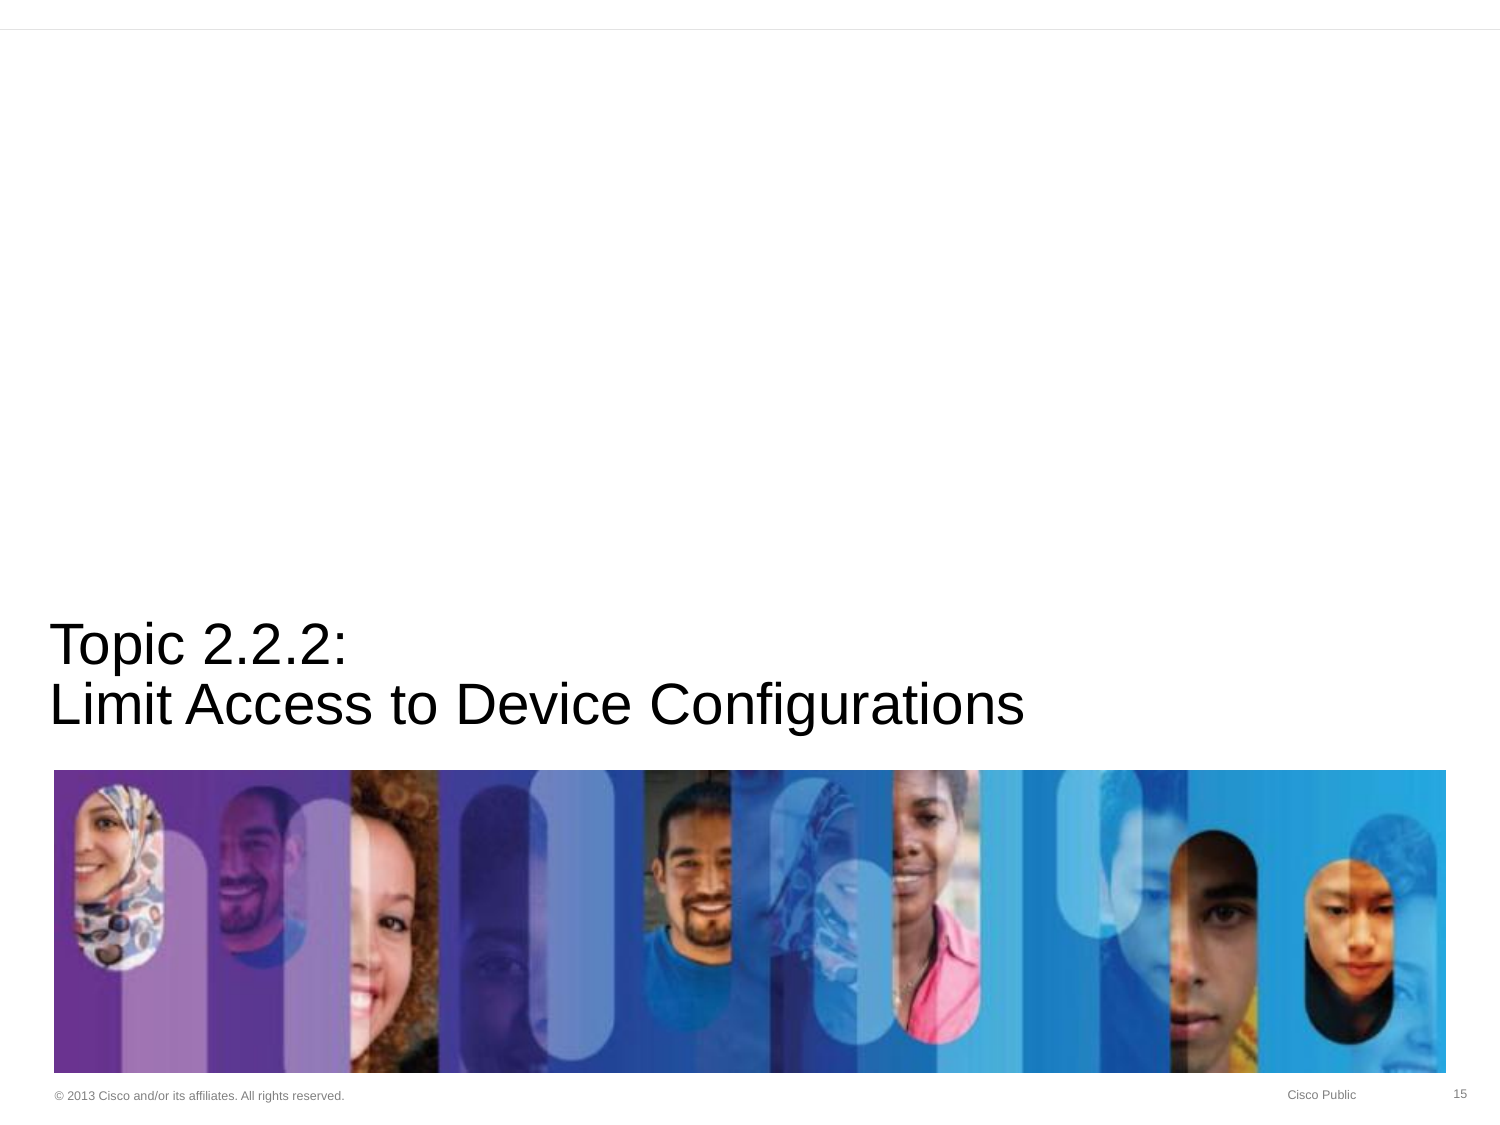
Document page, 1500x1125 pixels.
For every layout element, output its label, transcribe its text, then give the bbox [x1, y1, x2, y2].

picture [54, 770, 1446, 1073]
title Topic 2.2.2: Limit Access to Device Configurations [36, 65, 1439, 744]
